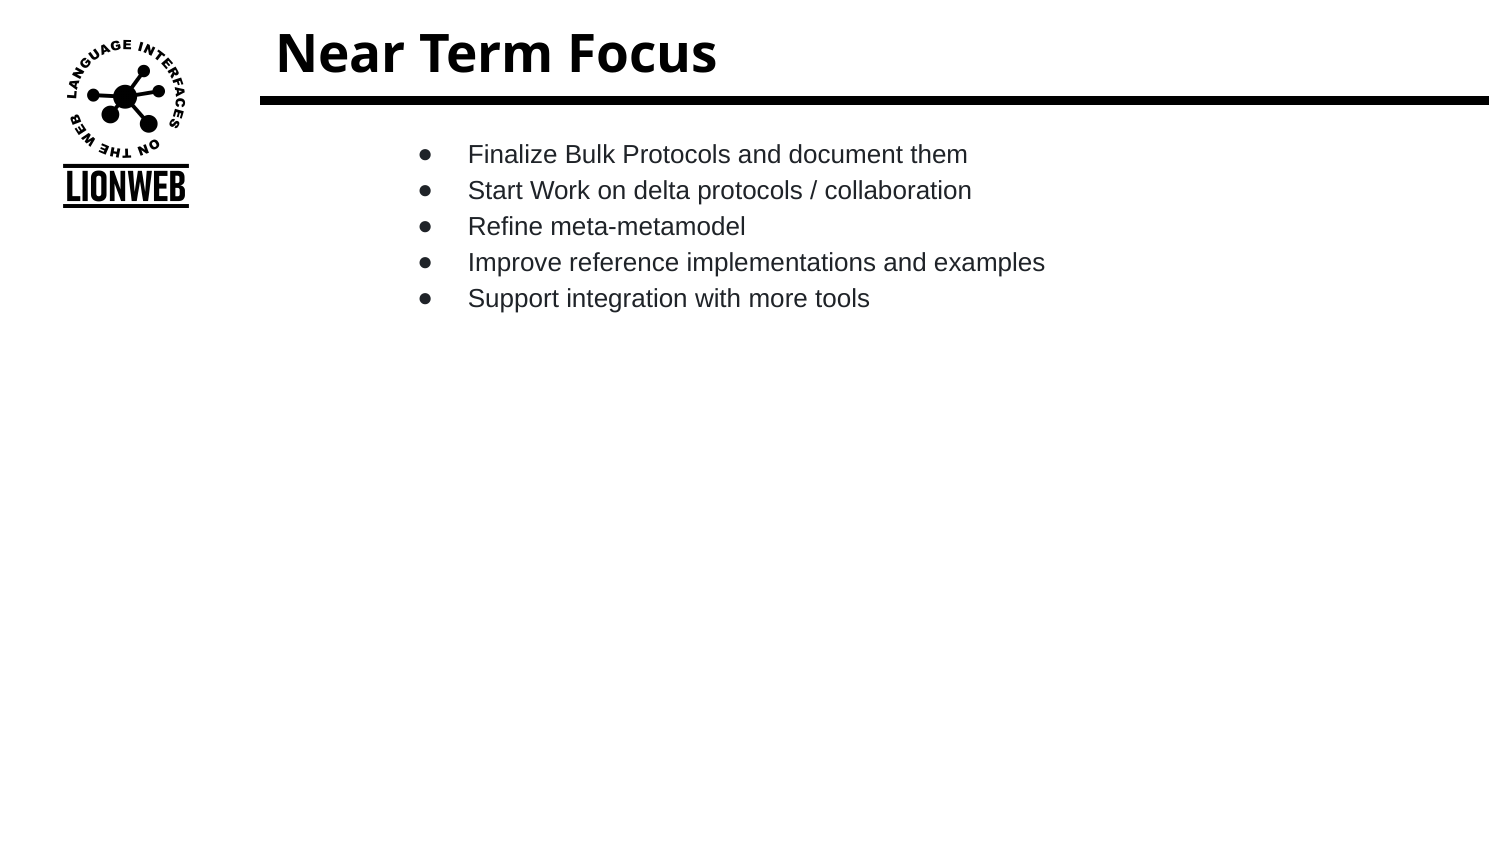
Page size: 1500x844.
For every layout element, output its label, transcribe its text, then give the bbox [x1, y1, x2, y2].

picture [63, 36, 189, 208]
title Near Term Focus [260, 4, 1490, 99]
text_box Finalize Bulk Protocols and document them Start Work on delta protocols / collaboration Refine meta-metamodel Improve reference implementations and examples Support integration with more tools [377, 118, 1455, 328]
